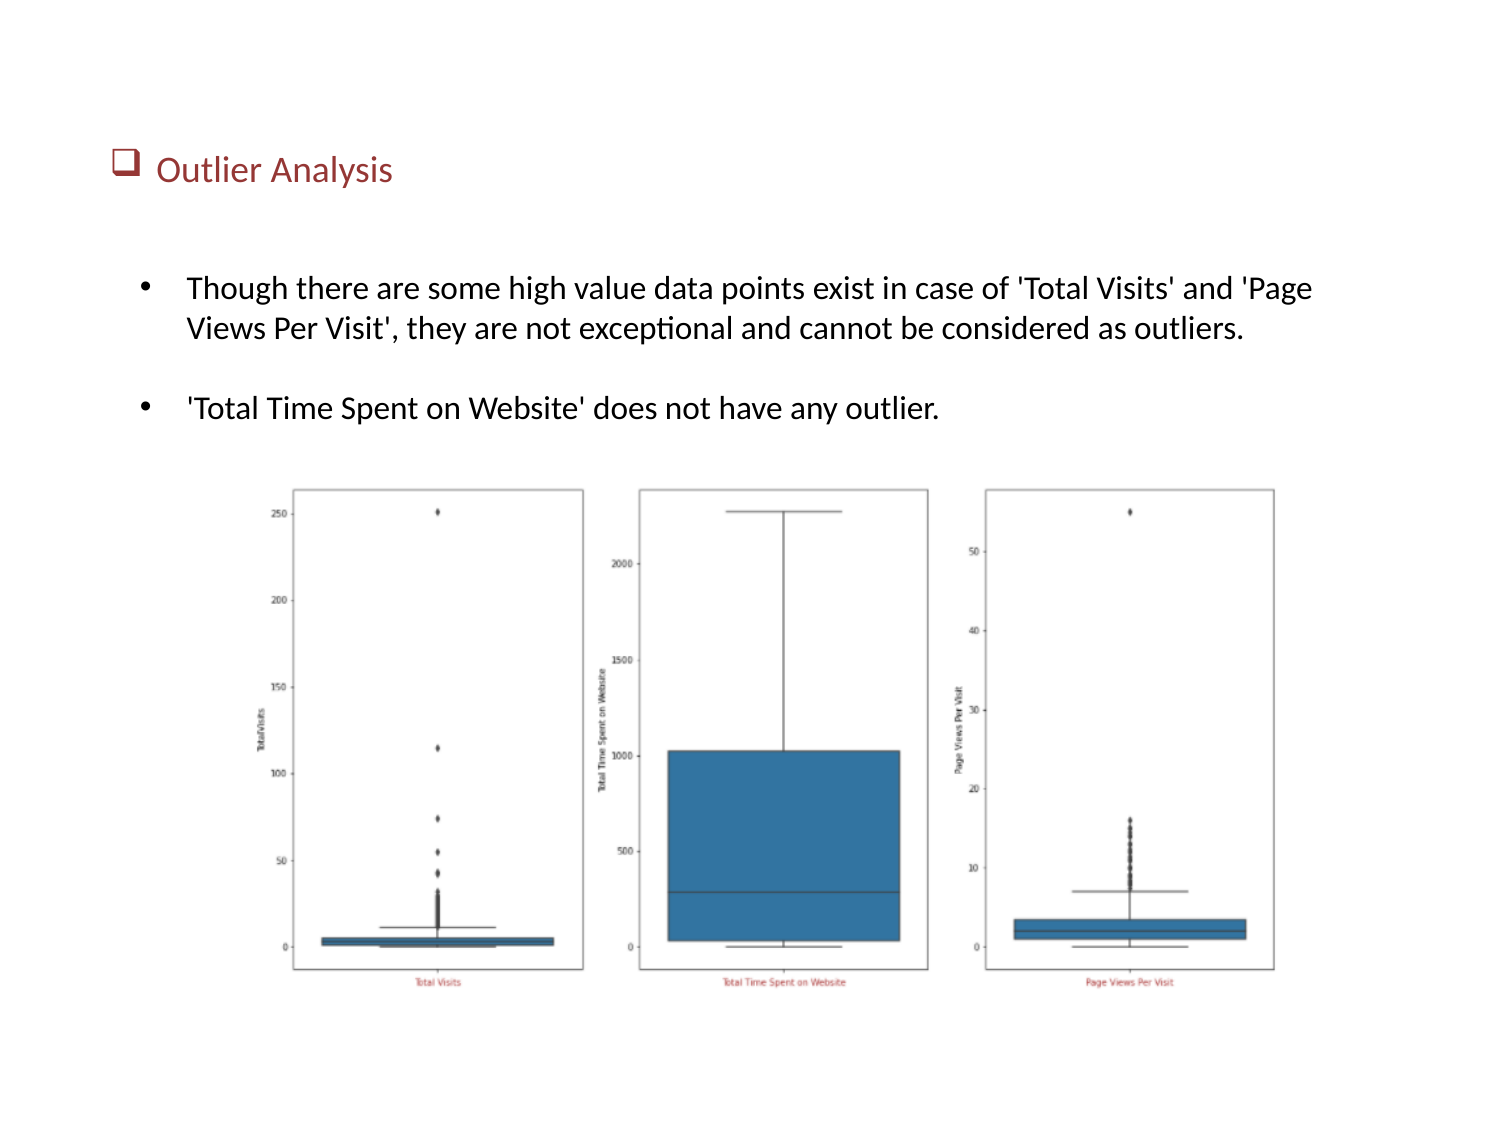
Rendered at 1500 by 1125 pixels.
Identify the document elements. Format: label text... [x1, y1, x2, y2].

text_box Outlier Analysis [94, 137, 770, 198]
text_box Though there are some high value data points exist in case of 'Total Visits' and 'Page Views Per Visit', they are not exceptional and cannot be considered as outliers. 'Total Time Spent on Website' does not have any outlier. [124, 258, 1394, 434]
picture [255, 481, 1284, 999]
